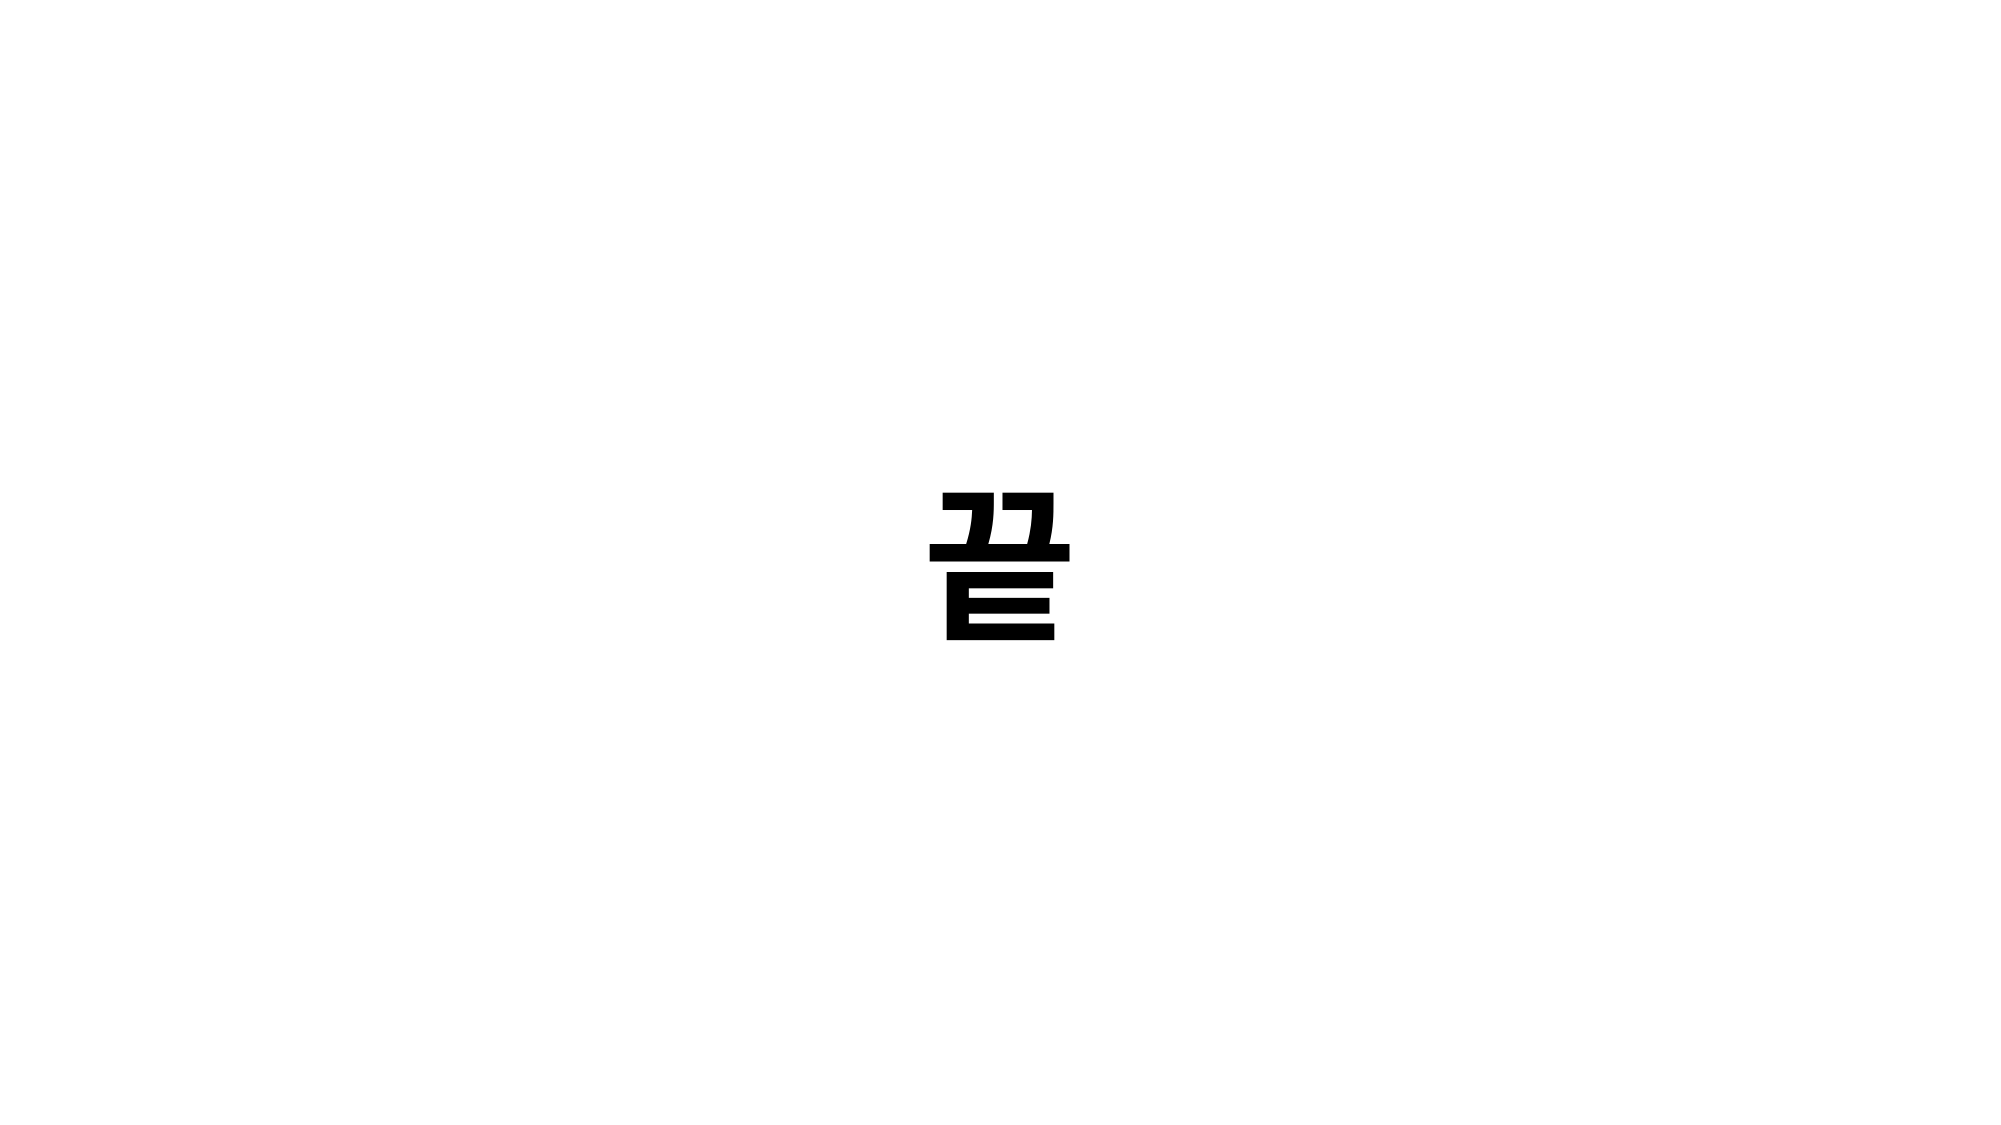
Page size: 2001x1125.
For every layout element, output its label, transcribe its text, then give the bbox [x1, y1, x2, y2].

text_box 끝 [753, 453, 1247, 669]
